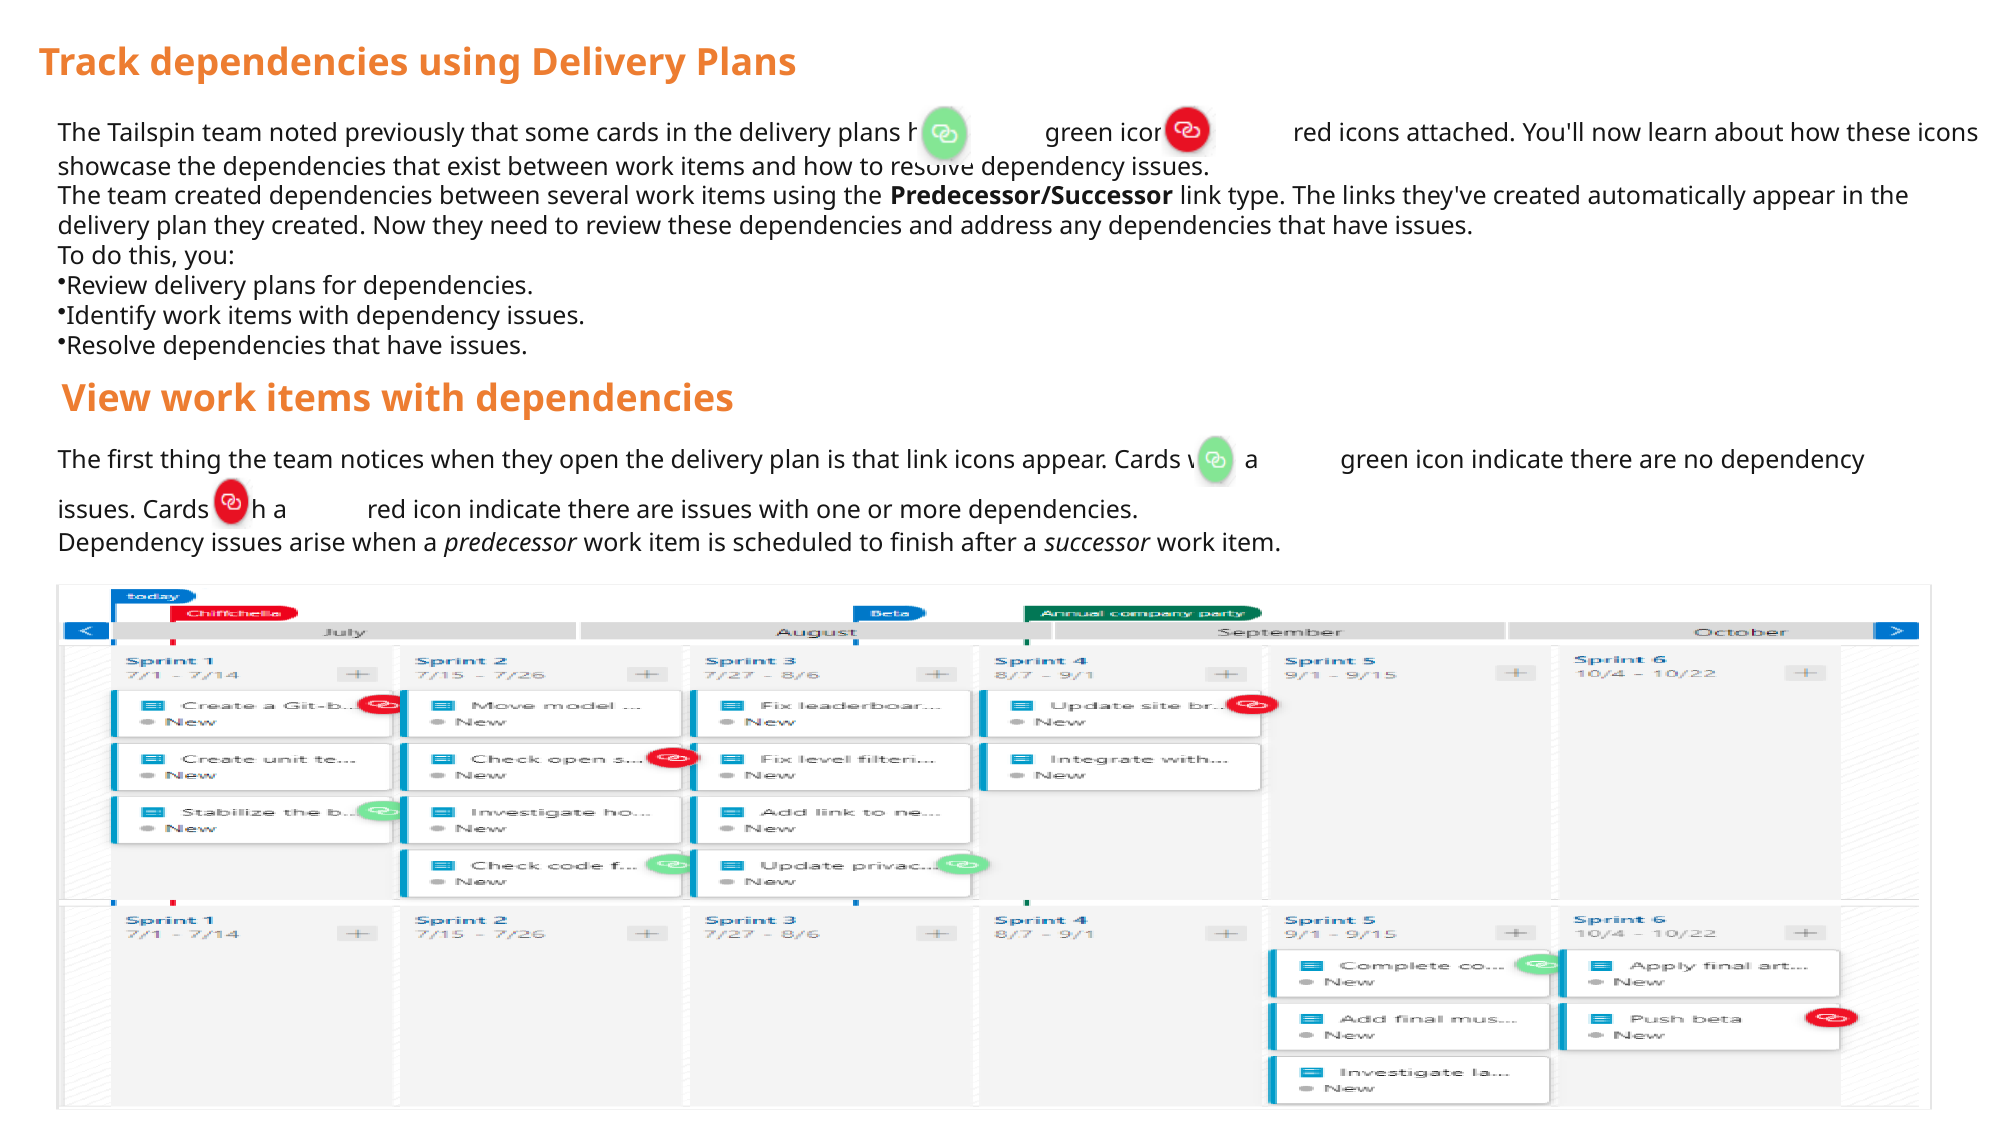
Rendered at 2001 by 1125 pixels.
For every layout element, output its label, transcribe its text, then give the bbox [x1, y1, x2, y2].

text_box The first thing the team notices when they open the delivery plan is that link icons appear. Cards with a green icon indicate there are no dependency issues. Cards with a red icon indicate there are issues with one or more dependencies. Dependency issues arise when a predecessor work item is scheduled to finish after a successor work item. [42, 419, 1921, 564]
text_box Track dependencies using Delivery Plans [24, 30, 1025, 90]
picture [211, 475, 253, 529]
picture [1194, 433, 1236, 487]
text_box View work items with dependencies [46, 366, 1048, 419]
picture [46, 580, 1961, 1119]
picture [1161, 103, 1216, 158]
picture [917, 103, 971, 165]
text_box The Tailspin team noted previously that some cards in the delivery plans have green icons or red icons attached. You'll now learn about how these icons showcase the dependencies that exist between work items and how to resolve dependency issues. The team created dependencies between several work items using the Predecessor/Successor link type. The links they've created automatically appear in the delivery plan they created. Now they need to review these dependencies and address any dependencies that have issues. To do this, you: Review delivery plans for dependencies. Identify work items with dependency issues. Resolve dependencies that have issues. [42, 92, 1996, 413]
